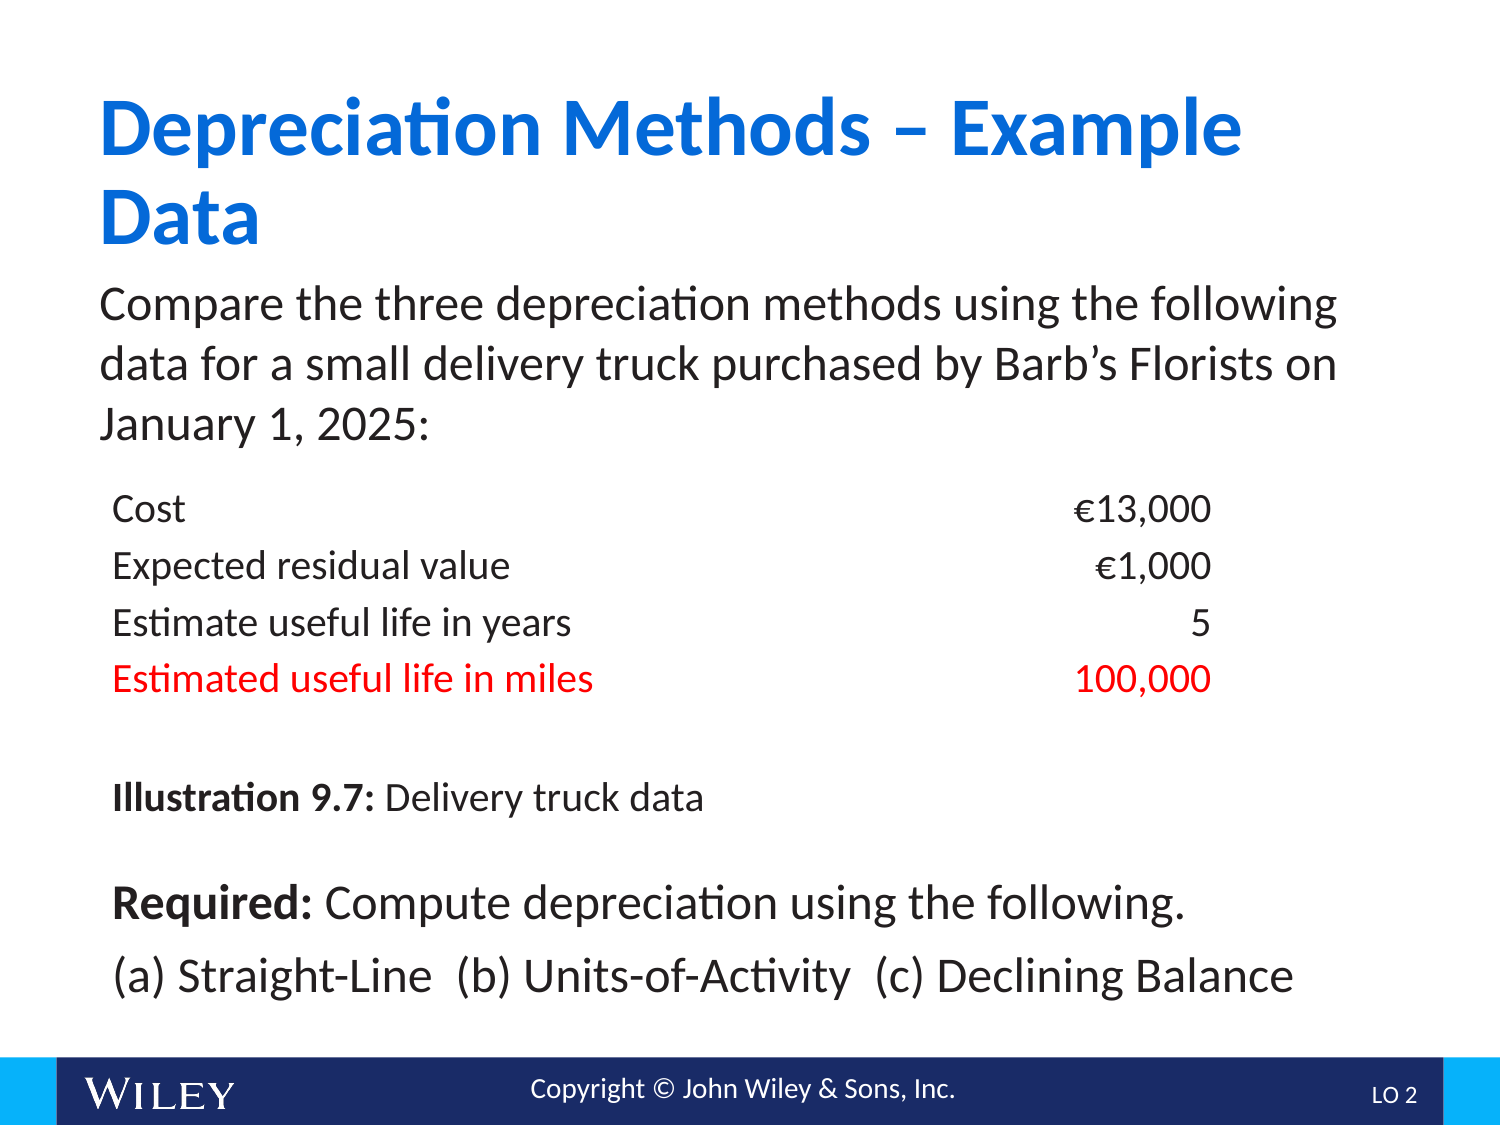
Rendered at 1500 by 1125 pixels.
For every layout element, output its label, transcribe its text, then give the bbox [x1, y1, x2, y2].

table_header €13,000 [945, 484, 1227, 541]
table_cell Estimated useful life in miles [97, 654, 945, 711]
list Illustration 9.7: Delivery truck data Required: Compute depreciation using the following. (a) Straight-Line (b) Units-of-Activity (c) Declining Balance [97, 761, 1416, 1022]
list Compare the three depreciation methods using the following data for a small delivery truck purchased by Barb’s Florists on January 1, 2025: [84, 263, 1416, 466]
table_header Cost [97, 484, 945, 541]
table_cell Estimate useful life in years [97, 597, 945, 654]
table_cell €1,000 [945, 541, 1227, 597]
table_cell 100,000 [945, 654, 1227, 711]
table_cell 5 [945, 597, 1227, 654]
title Depreciation Methods – Example Data [84, 75, 1416, 253]
table_cell Expected residual value [97, 541, 945, 597]
list L O 2 [1309, 1065, 1433, 1125]
